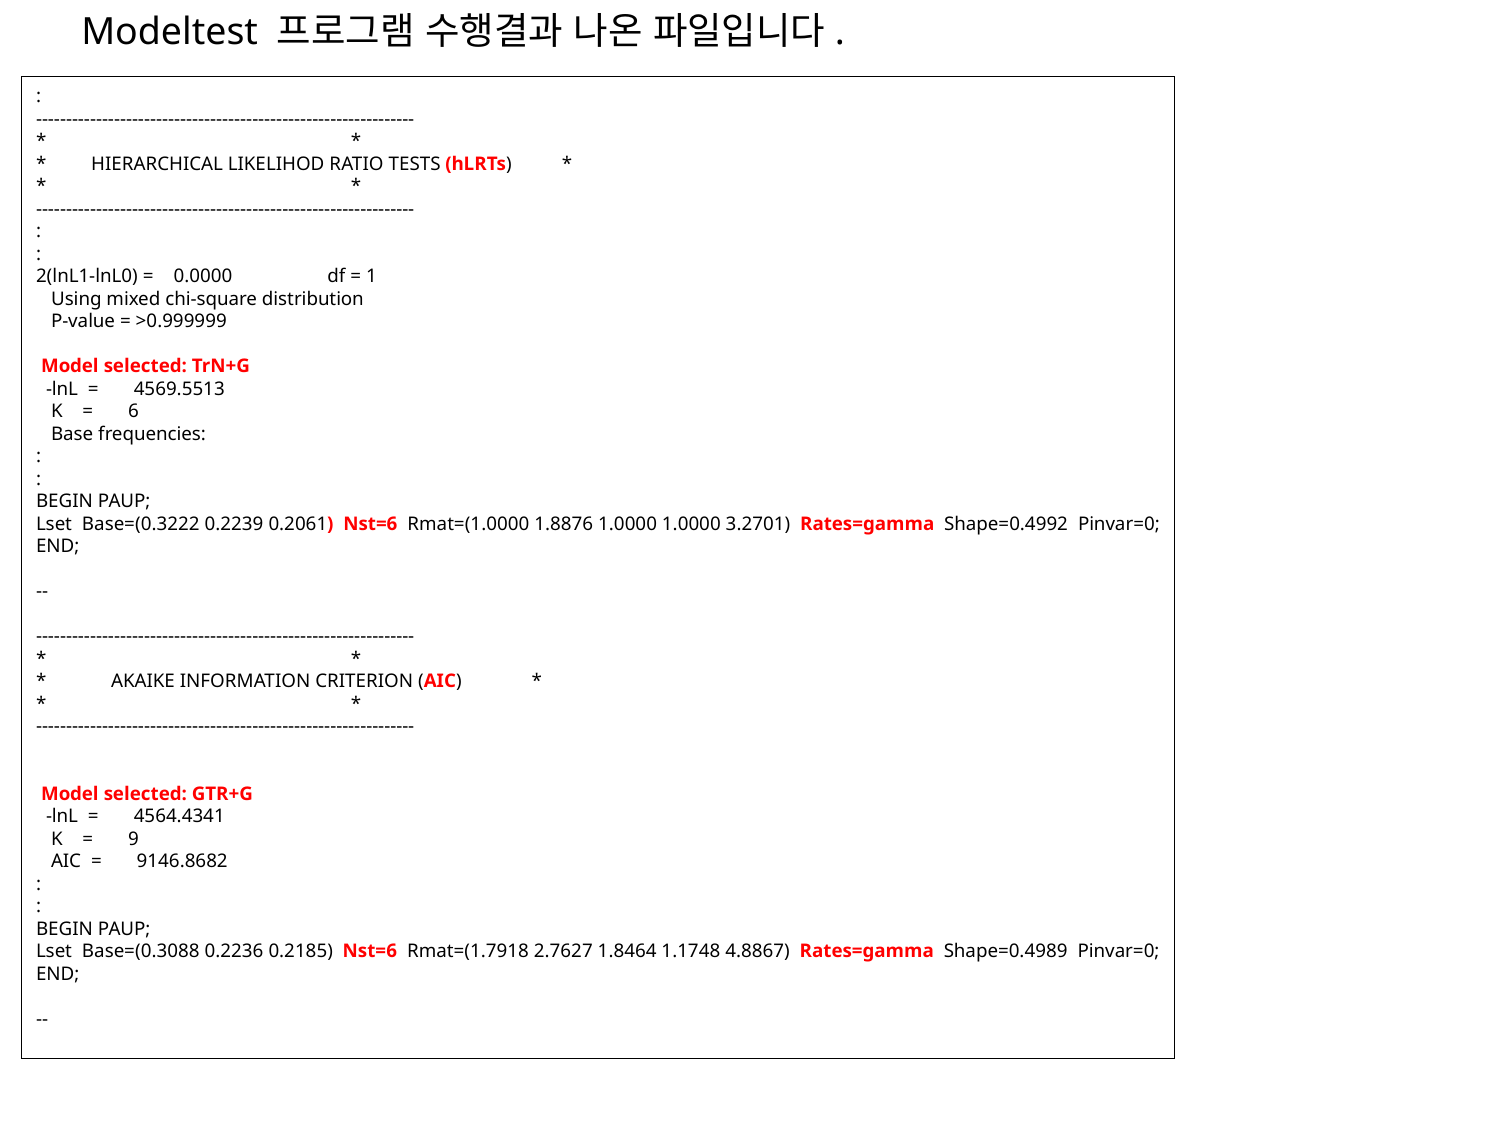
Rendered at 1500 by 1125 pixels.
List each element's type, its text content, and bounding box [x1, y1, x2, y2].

text_box : --------------------------------------------------------------- * * * HIERARCHICAL LIKELIHOD RATIO TESTS (hLRTs) * * * --------------------------------------------------------------- : : 2(lnL1-lnL0) = 0.0000 df = 1 Using mixed chi-square distribution P-value = >0.999999 Model selected: TrN+G -lnL = 4569.5513 K = 6 Base frequencies: : : BEGIN PAUP; Lset Base=(0.3222 0.2239 0.2061) Nst=6 Rmat=(1.0000 1.8876 1.0000 1.0000 3.2701) Rates=gamma Shape=0.4992 Pinvar=0; END; -- --------------------------------------------------------------- * * * AKAIKE INFORMATION CRITERION (AIC) * * * --------------------------------------------------------------- Model selected: GTR+G -lnL = 4564.4341 K = 9 AIC = 9146.8682 : : BEGIN PAUP; Lset Base=(0.3088 0.2236 0.2185) Nst=6 Rmat=(1.7918 2.7627 1.8464 1.1748 4.8867) Rates=gamma Shape=0.4989 Pinvar=0; END; -- [21, 76, 1175, 1059]
text_box Modeltest 프로그램 수행결과 나온 파일입니다. [66, 0, 860, 60]
